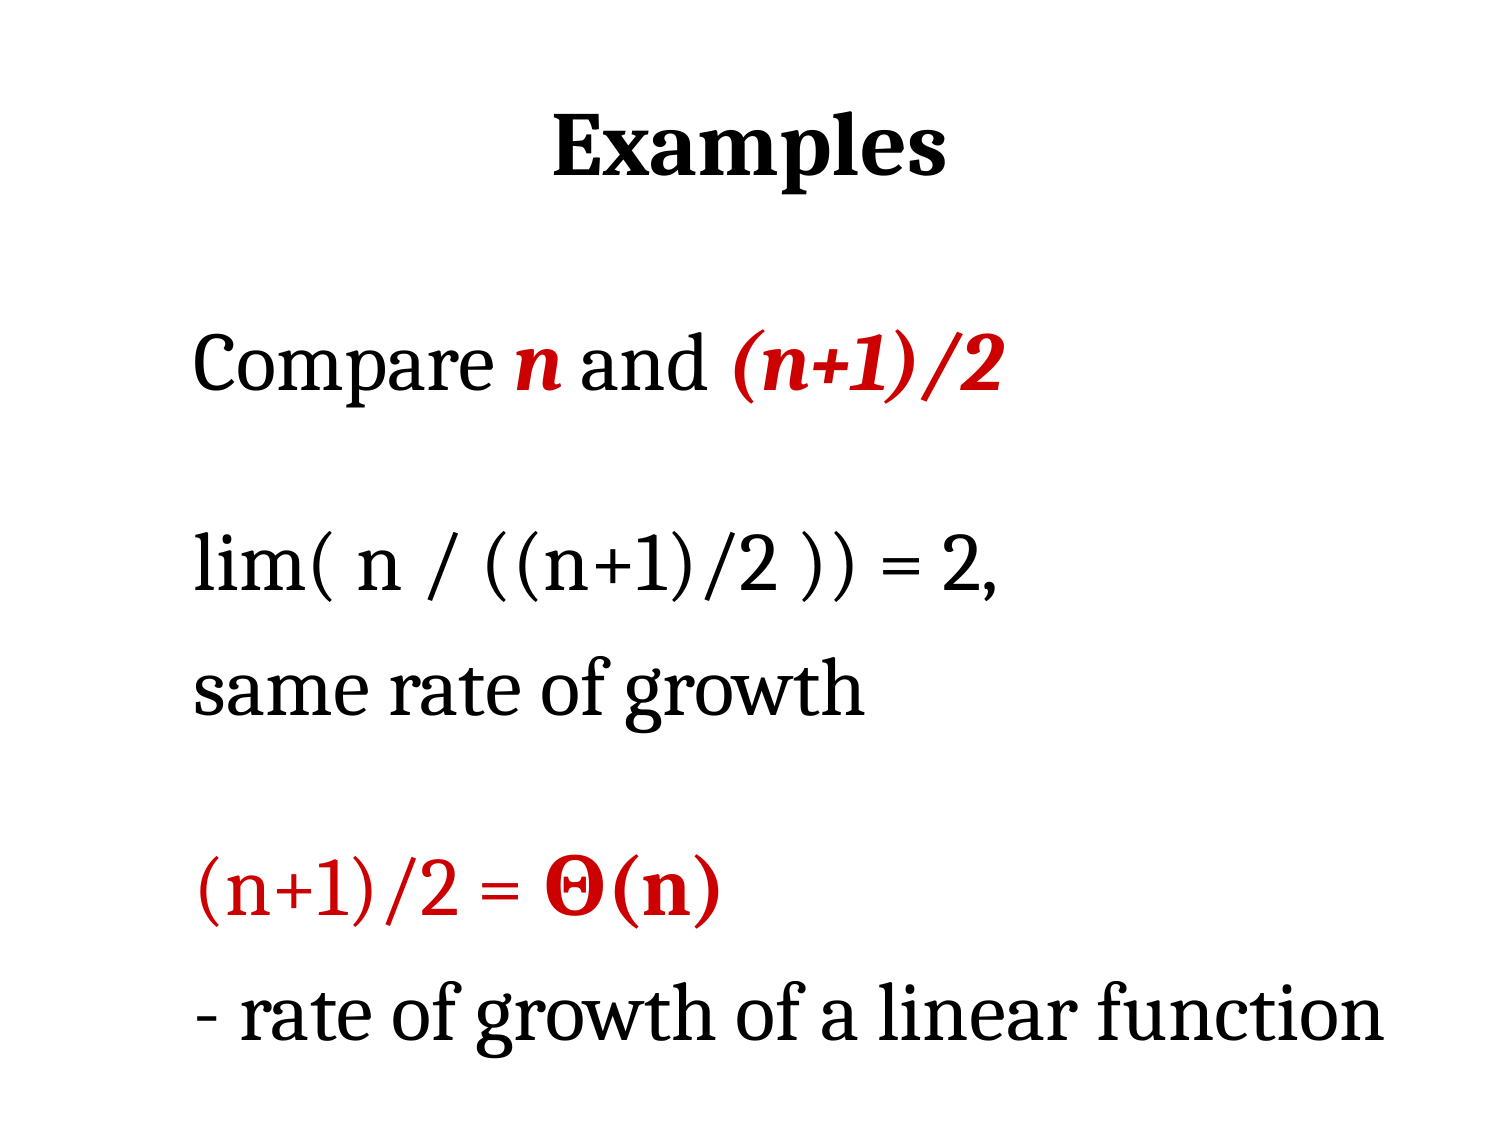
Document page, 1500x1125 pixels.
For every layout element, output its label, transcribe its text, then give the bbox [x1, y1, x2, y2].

text_box Compare n and (n+1)/2 lim( n / ((n+1)/2 )) = 2, same rate of growth (n+1)/2 = Θ(n) - rate of growth of a linear function [179, 299, 1403, 1065]
title Examples [75, 45, 1425, 233]
